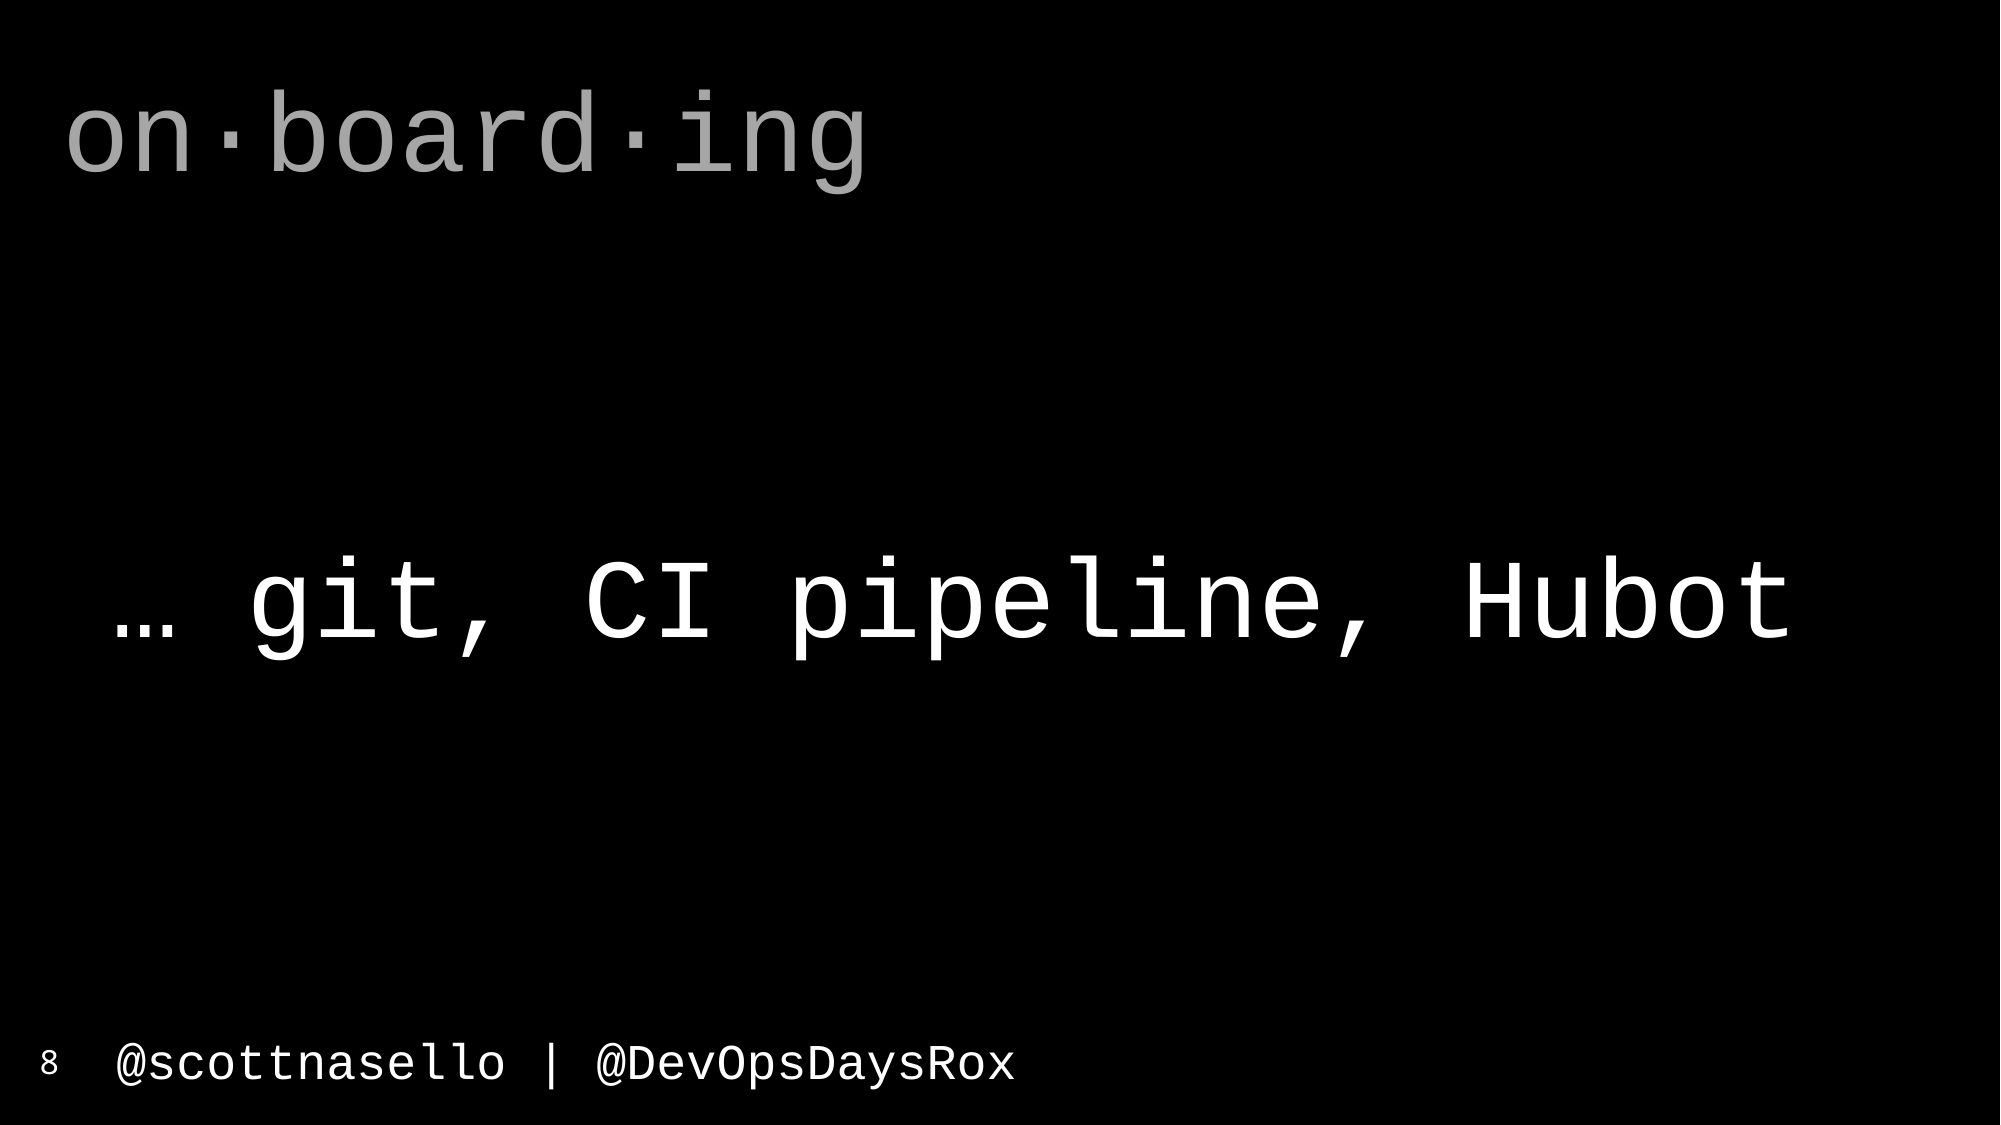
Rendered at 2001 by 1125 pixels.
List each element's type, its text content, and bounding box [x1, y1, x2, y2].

text_box on·board·ing [47, 66, 1863, 993]
slide_number 8 [24, 1030, 158, 1099]
